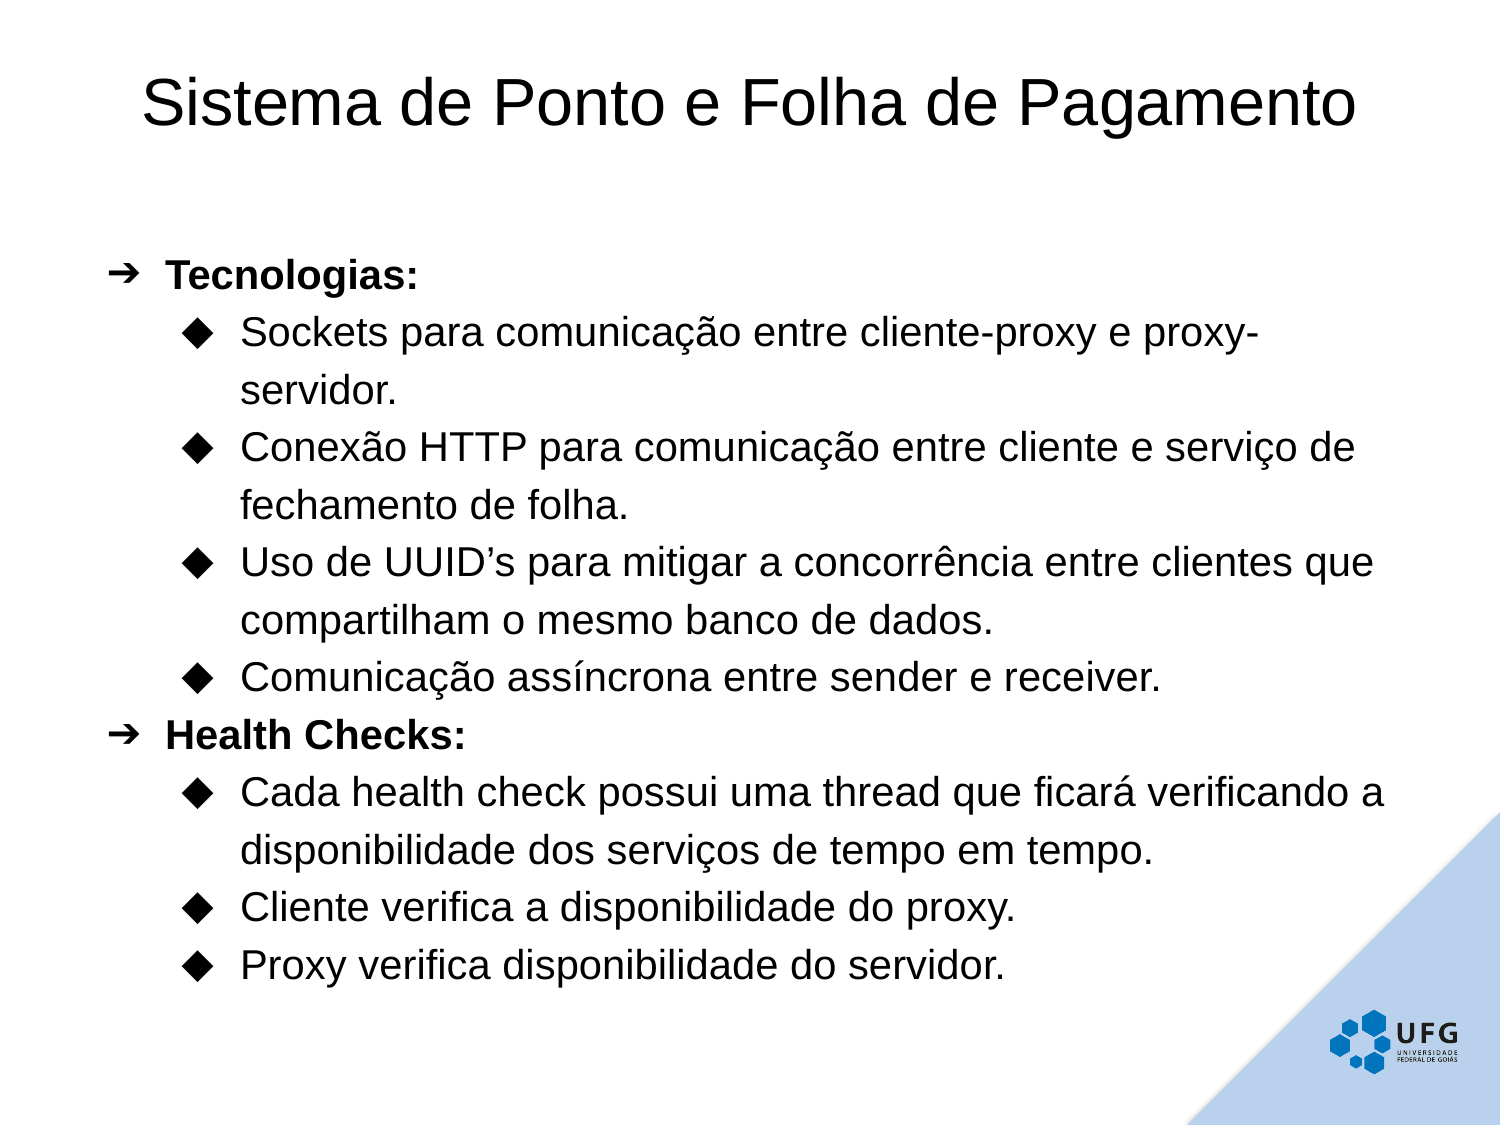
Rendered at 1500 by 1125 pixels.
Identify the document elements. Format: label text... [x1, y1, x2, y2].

list Tecnologias: Sockets para comunicação entre cliente-proxy e proxy-servidor. Conexão HTTP para comunicação entre cliente e serviço de fechamento de folha. Uso de UUID’s para mitigar a concorrência entre clientes que compartilham o mesmo banco de dados. Comunicação assíncrona entre sender e receiver. Health Checks: Cada health check possui uma thread que ficará verificando a disponibilidade dos serviços de tempo em tempo. Cliente verifica a disponibilidade do proxy. Proxy verifica disponibilidade do servidor. [75, 233, 1425, 1061]
picture [1319, 989, 1468, 1095]
text_box [1187, 812, 1500, 1125]
title Sistema de Ponto e Folha de Pagamento [75, 45, 1425, 233]
